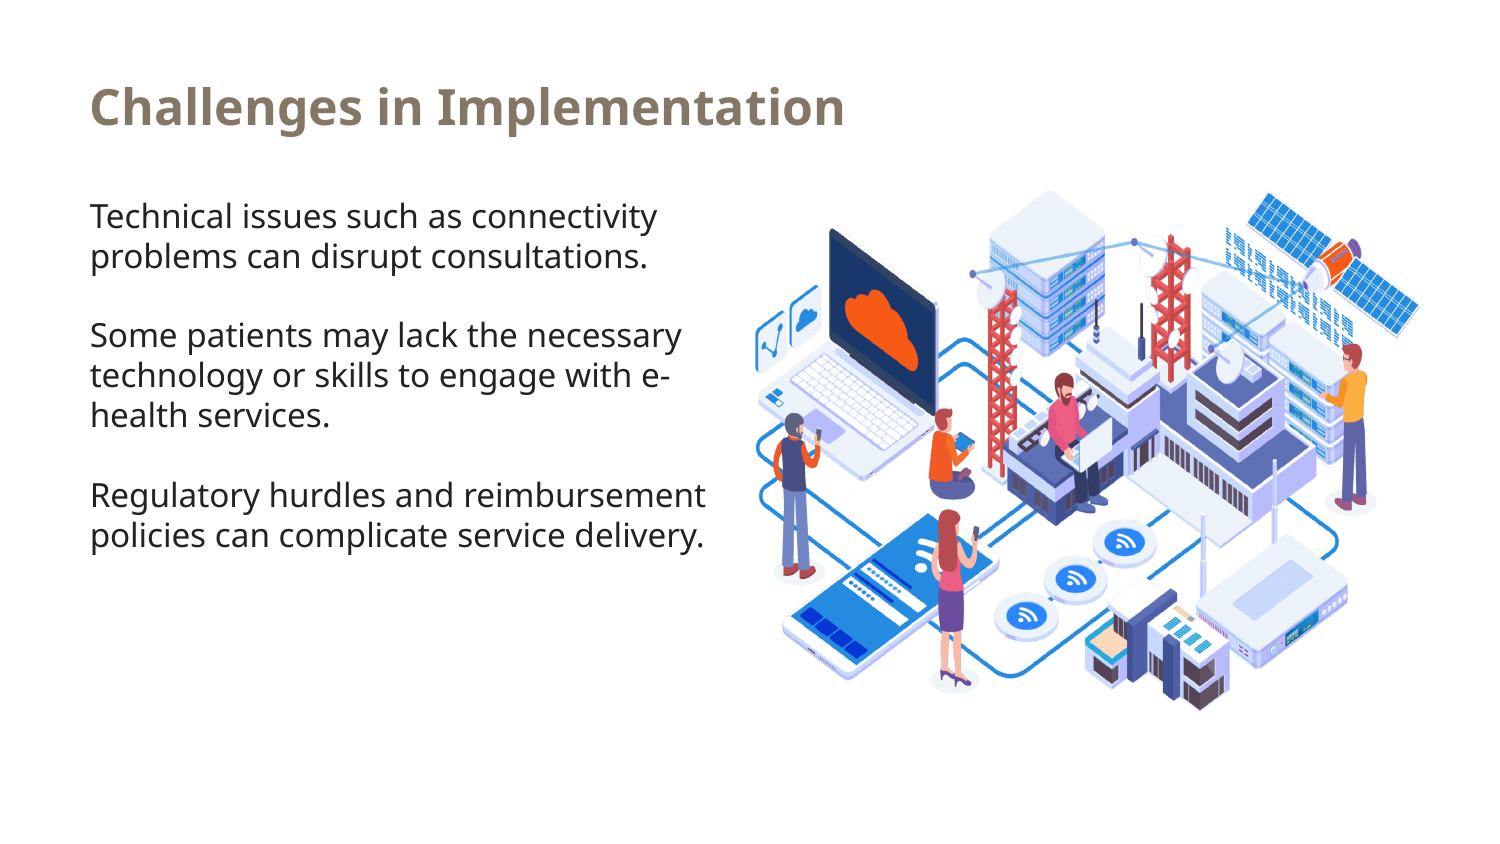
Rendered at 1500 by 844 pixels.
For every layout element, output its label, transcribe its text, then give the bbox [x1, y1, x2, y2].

picture [749, 188, 1425, 714]
text_box Challenges in Implementation [74, 37, 1425, 173]
text_box Technical issues such as connectivity problems can disrupt consultations. Some patients may lack the necessary technology or skills to engage with e-health services. Regulatory hurdles and reimbursement policies can complicate service delivery. [74, 187, 750, 713]
